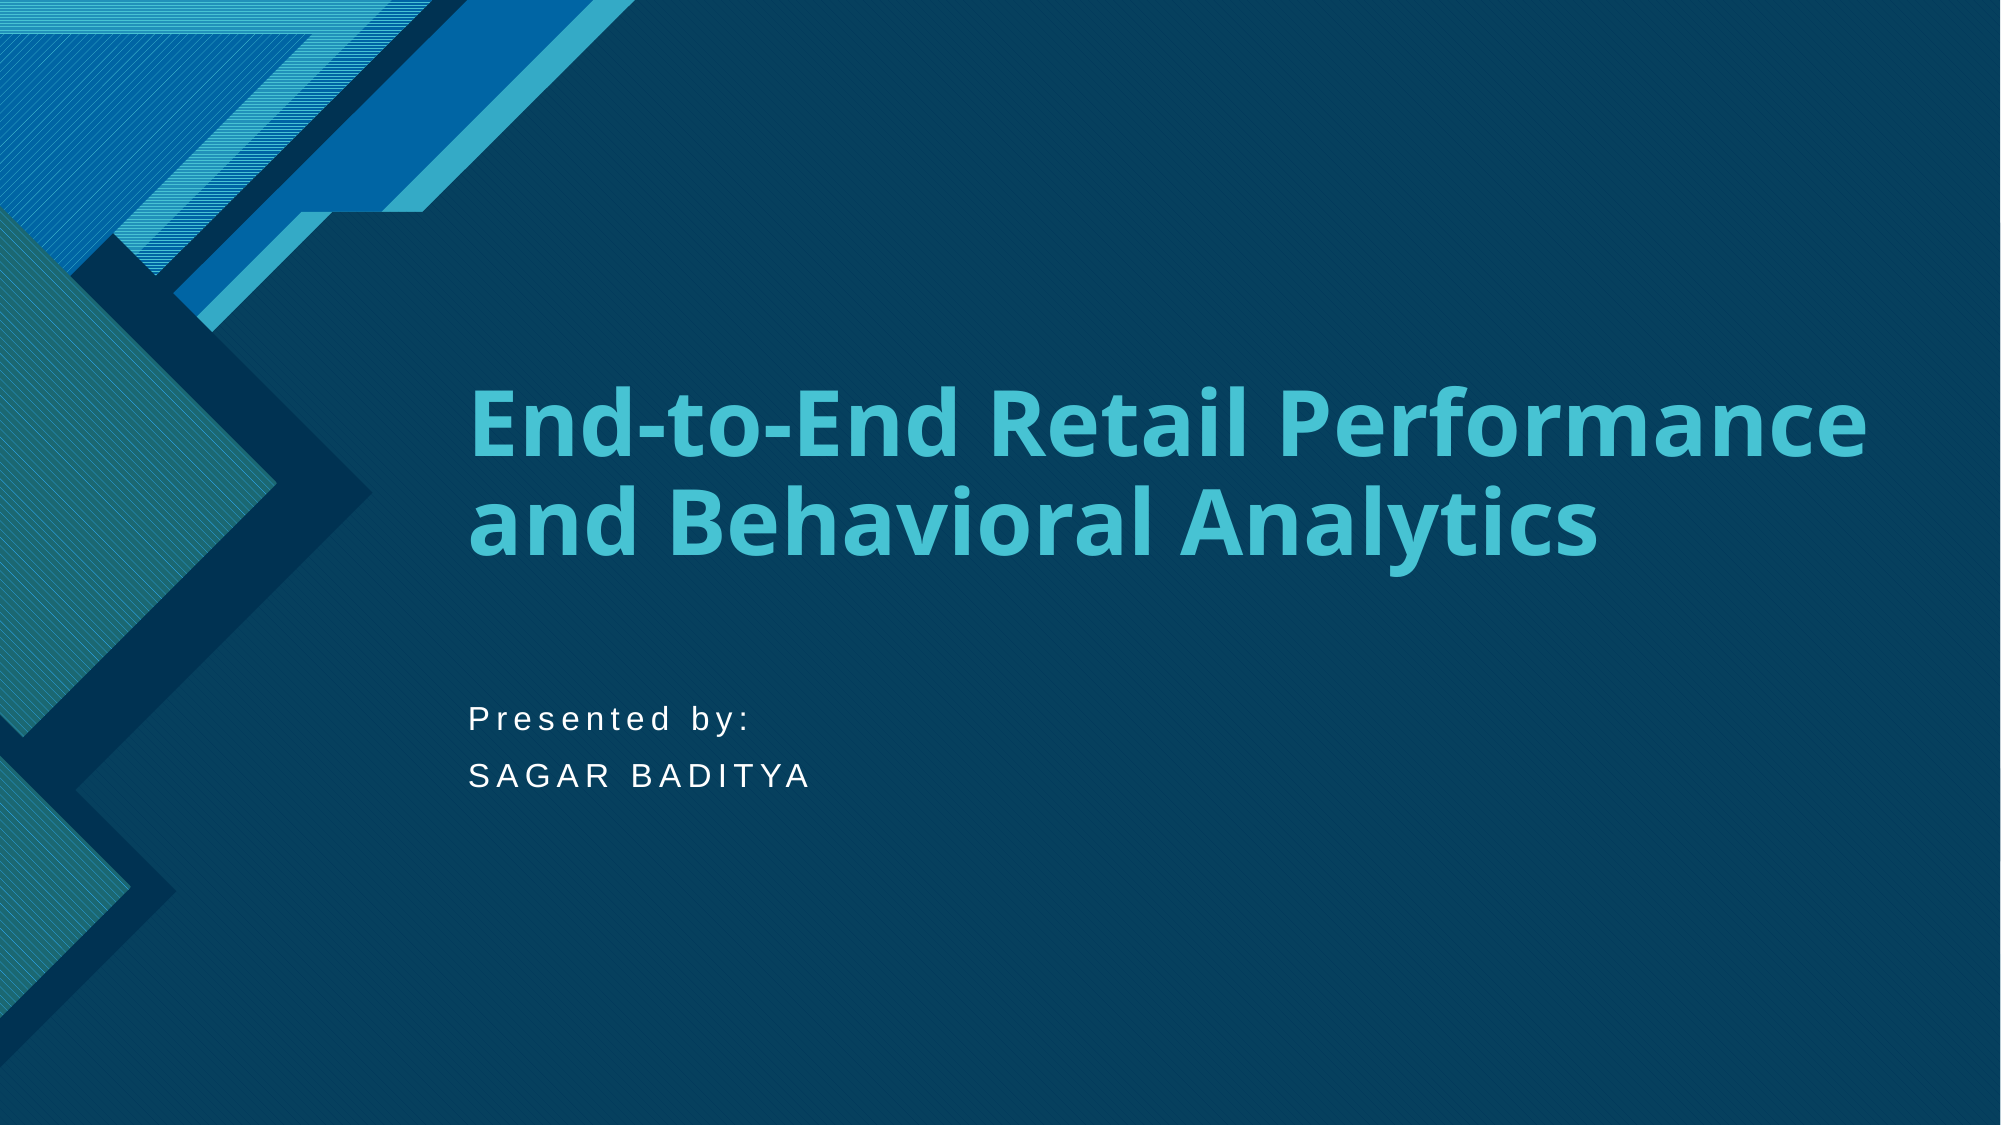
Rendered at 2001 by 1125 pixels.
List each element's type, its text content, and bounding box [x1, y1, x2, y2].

subtitle Presented by: SAGAR BADITYA [453, 694, 1614, 838]
title End-to-End Retail Performance and Behavioral Analytics [453, 379, 1983, 584]
